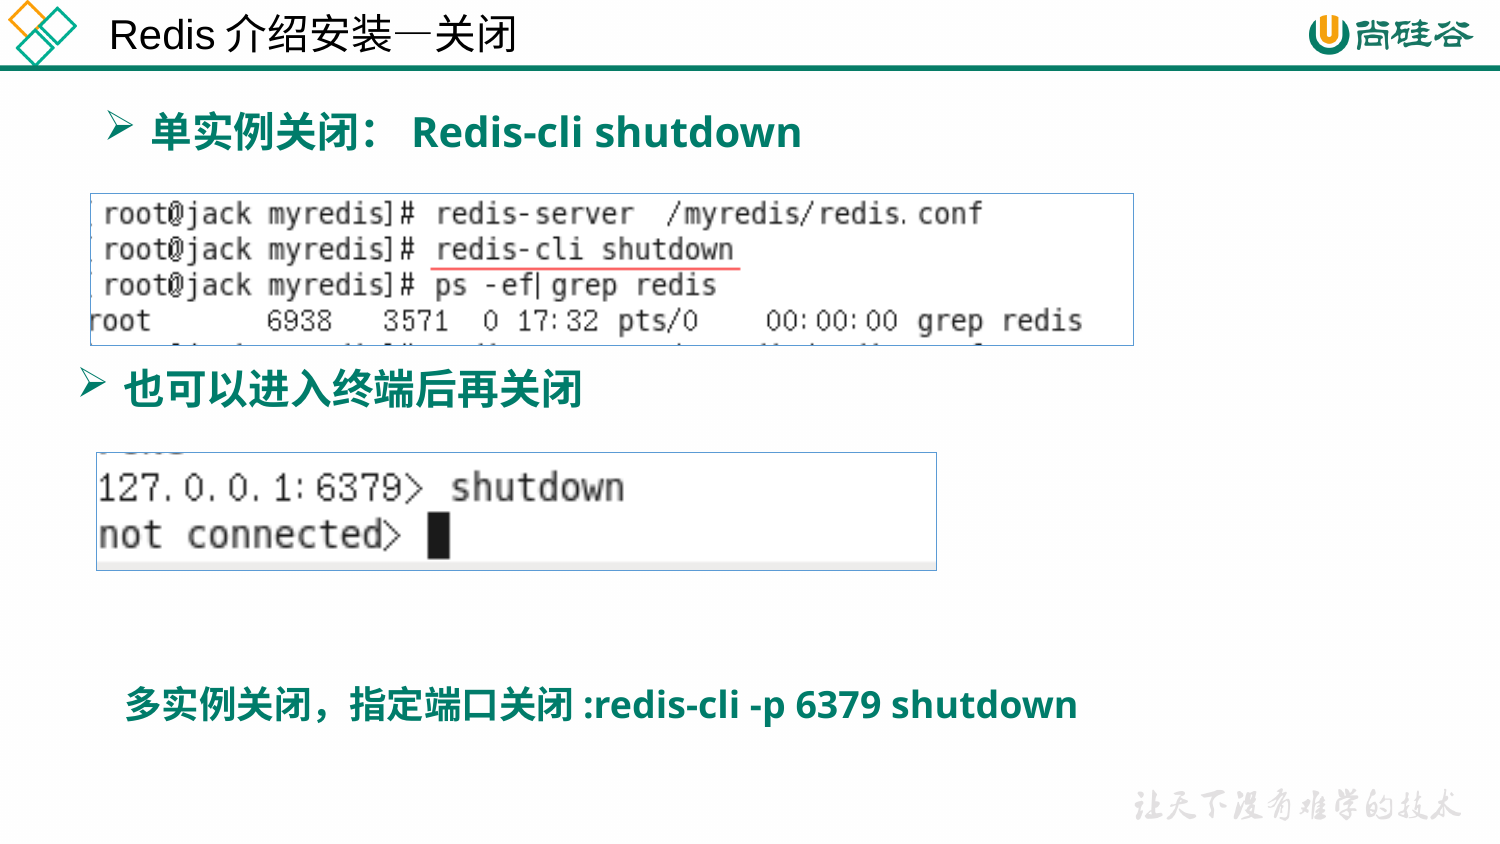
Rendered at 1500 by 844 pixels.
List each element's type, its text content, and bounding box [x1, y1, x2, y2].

text_box 也可以进入终端后再关闭 [61, 355, 598, 420]
text_box 单实例关闭：Redis-cli shutdown [88, 98, 819, 164]
picture [0, 0, 1500, 844]
text_box Redis介绍安装—关闭 [94, 0, 533, 65]
text_box 多实例关闭，指定端口关闭:redis-cli -p 6379 shutdown [109, 674, 1095, 734]
